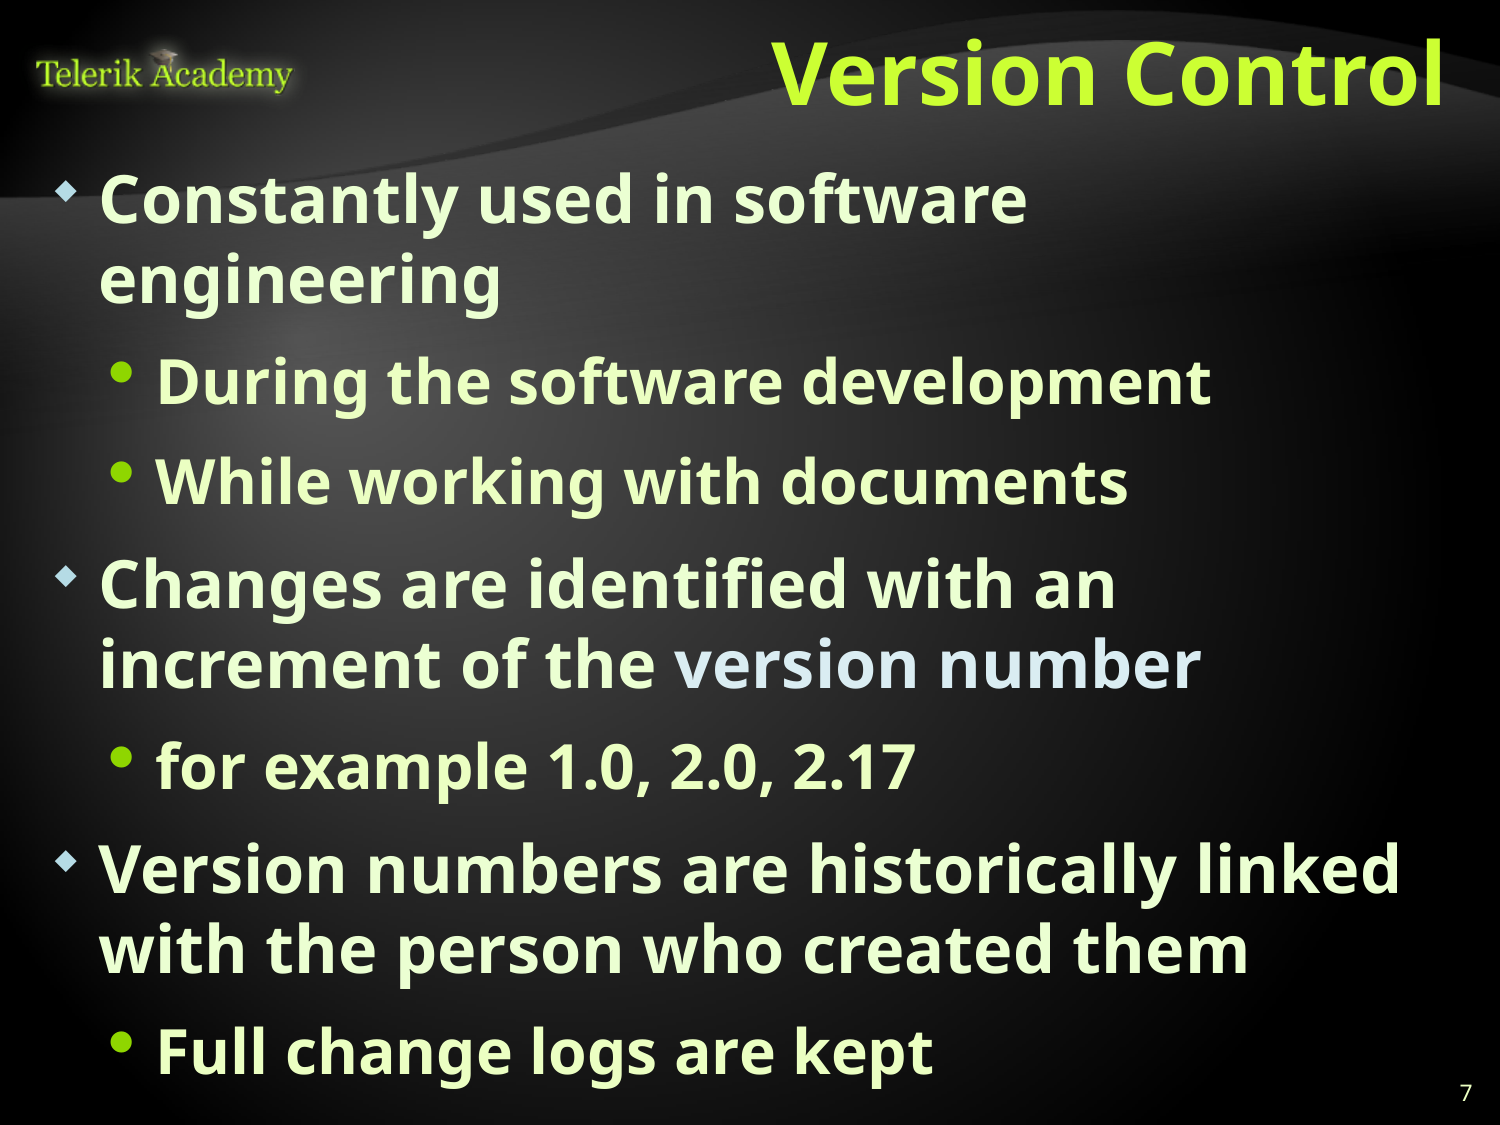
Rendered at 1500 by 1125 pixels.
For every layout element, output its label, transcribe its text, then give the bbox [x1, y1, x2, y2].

picture [0, 0, 1500, 1125]
title Version Control [300, 12, 1463, 149]
slide_number 7 [1412, 1074, 1488, 1113]
list Constantly used in software engineering During the software development While working with documents Changes are identified with an increment of the version number for example 1.0, 2.0, 2.17 Version numbers are historically linked with the person who created them Full change logs are kept [37, 149, 1463, 1100]
